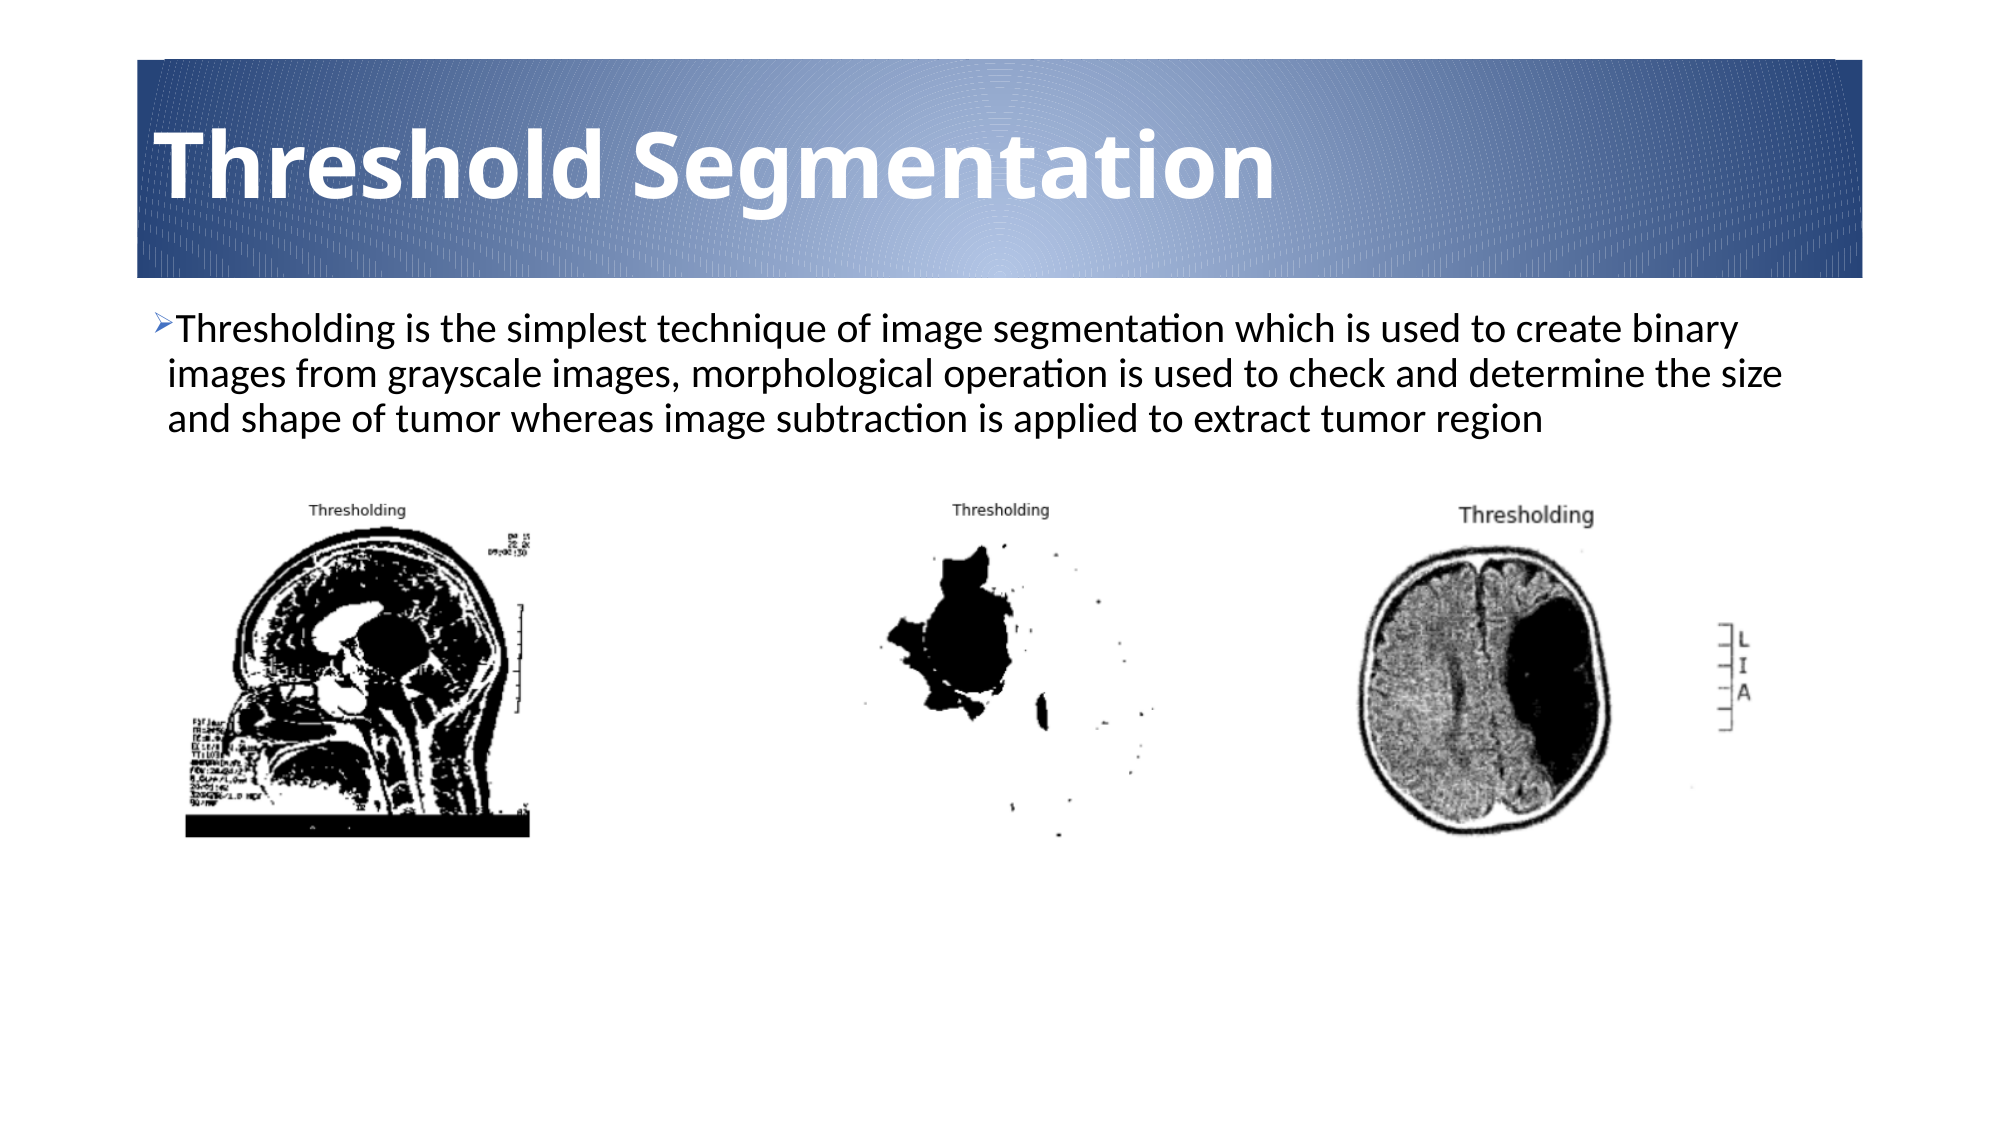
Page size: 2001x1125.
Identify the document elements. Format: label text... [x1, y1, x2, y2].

list Thresholding is the simplest technique of image segmentation which is used to create binary images from grayscale images, morphological operation is used to check and determine the size and shape of tumor whereas image subtraction is applied to extract tumor region [137, 299, 1863, 1014]
picture [1307, 497, 1774, 855]
picture [182, 497, 536, 842]
title Threshold Segmentation [137, 59, 1863, 278]
picture [823, 497, 1177, 870]
